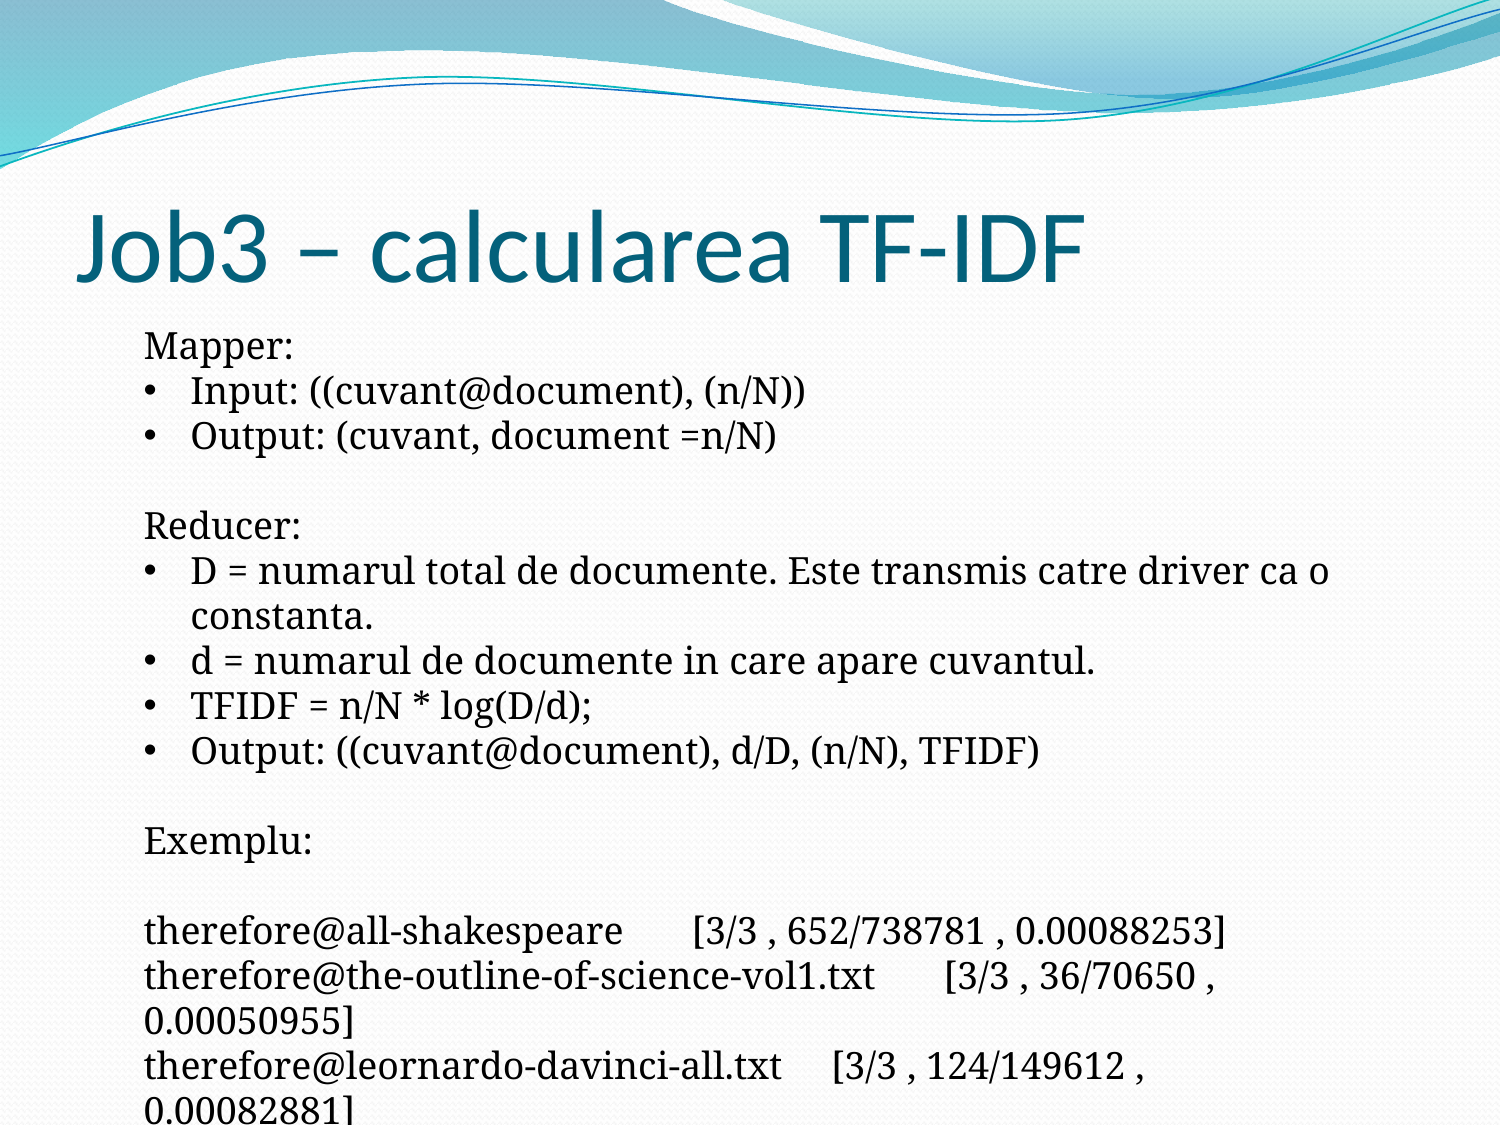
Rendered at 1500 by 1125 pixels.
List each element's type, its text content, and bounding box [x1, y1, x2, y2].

text_box Mapper: Input: ((cuvant@document), (n/N)) Output: (cuvant, document =n/N) Reducer: D = numarul total de documente. Este transmis catre driver ca o constanta. d = numarul de documente in care apare cuvantul. TFIDF = n/N * log(D/d); Output: ((cuvant@document), d/D, (n/N), TFIDF) Exemplu: therefore@all-shakespeare [3/3 , 652/738781 , 0.00088253] therefore@the-outline-of-science-vol1.txt [3/3 , 36/70650 , 0.00050955] therefore@leornardo-davinci-all.txt [3/3 , 124/149612 , 0.00082881] [128, 314, 1381, 1125]
title Job3 – calcularea TF-IDF [75, 115, 1438, 303]
